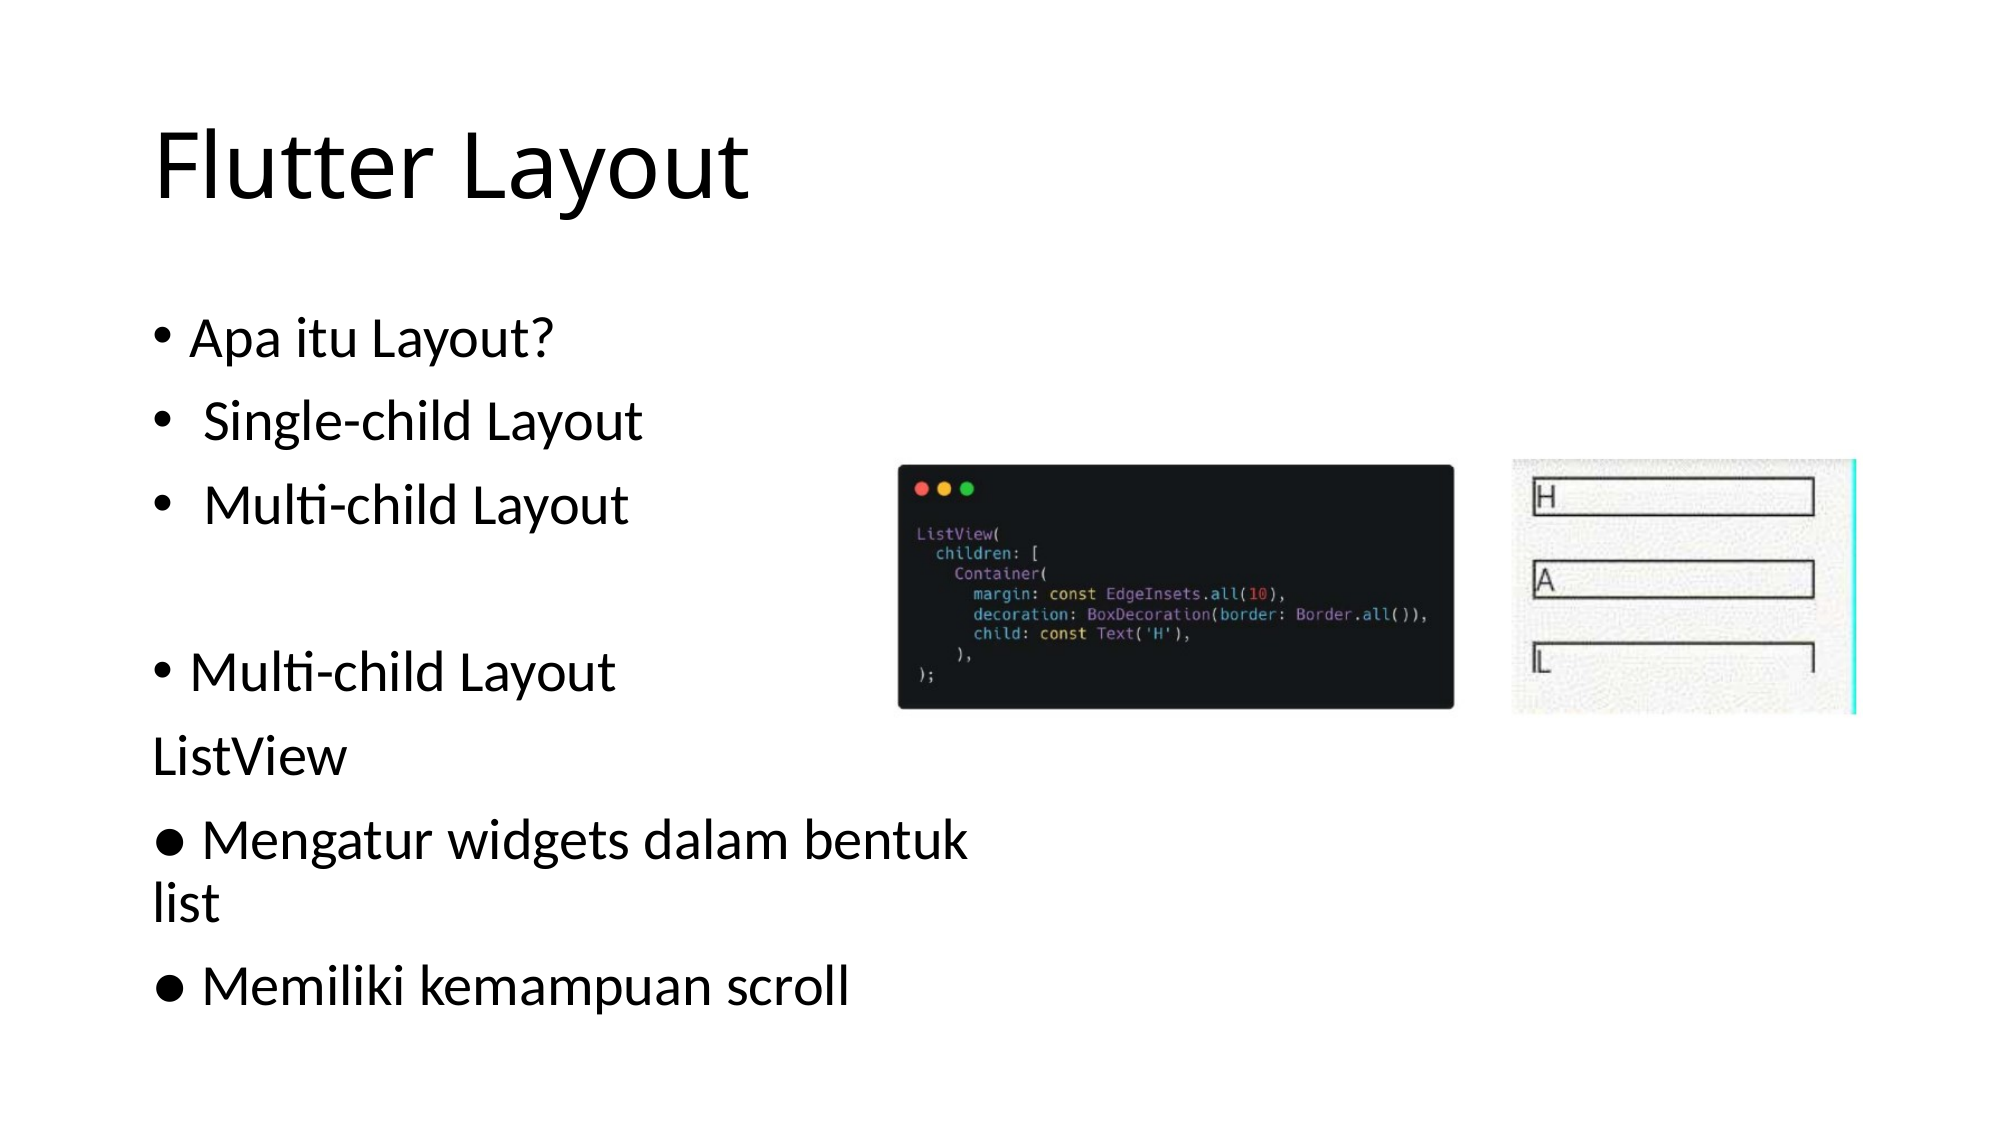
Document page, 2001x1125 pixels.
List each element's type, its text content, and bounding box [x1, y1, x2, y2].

list Apa itu Layout? Single-child Layout Multi-child Layout Multi-child Layout ListView ● Mengatur widgets dalam bentuk list ● Memiliki kemampuan scroll [137, 299, 1048, 1076]
picture [885, 449, 1863, 729]
title Flutter Layout [137, 59, 1863, 278]
